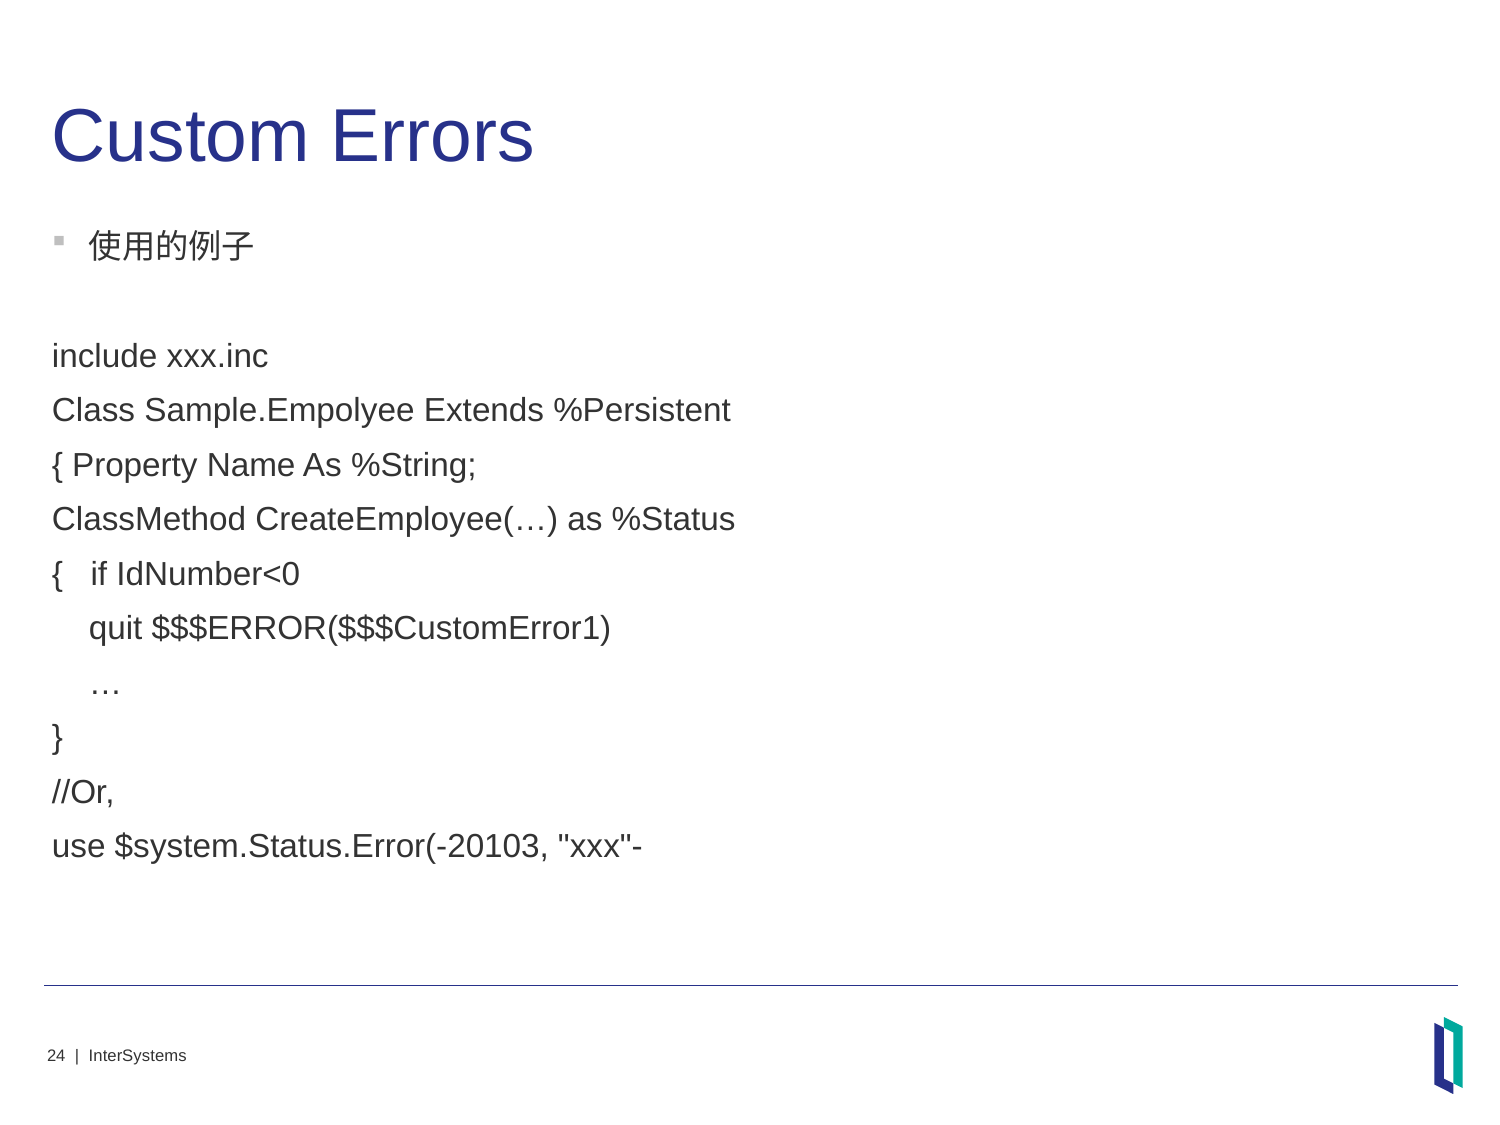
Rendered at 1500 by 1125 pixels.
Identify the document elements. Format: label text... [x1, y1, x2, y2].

list 使用的例子 include xxx.inc Class Sample.Empolyee Extends %Persistent { Property Name As %String; ClassMethod CreateEmployee(…) as %Status { if IdNumber<0 quit $$$ERROR($$$CustomError1) … } //Or, use $system.Status.Error(-20103, "xxx"- [44, 217, 1459, 947]
title Custom Errors [43, 37, 1459, 179]
